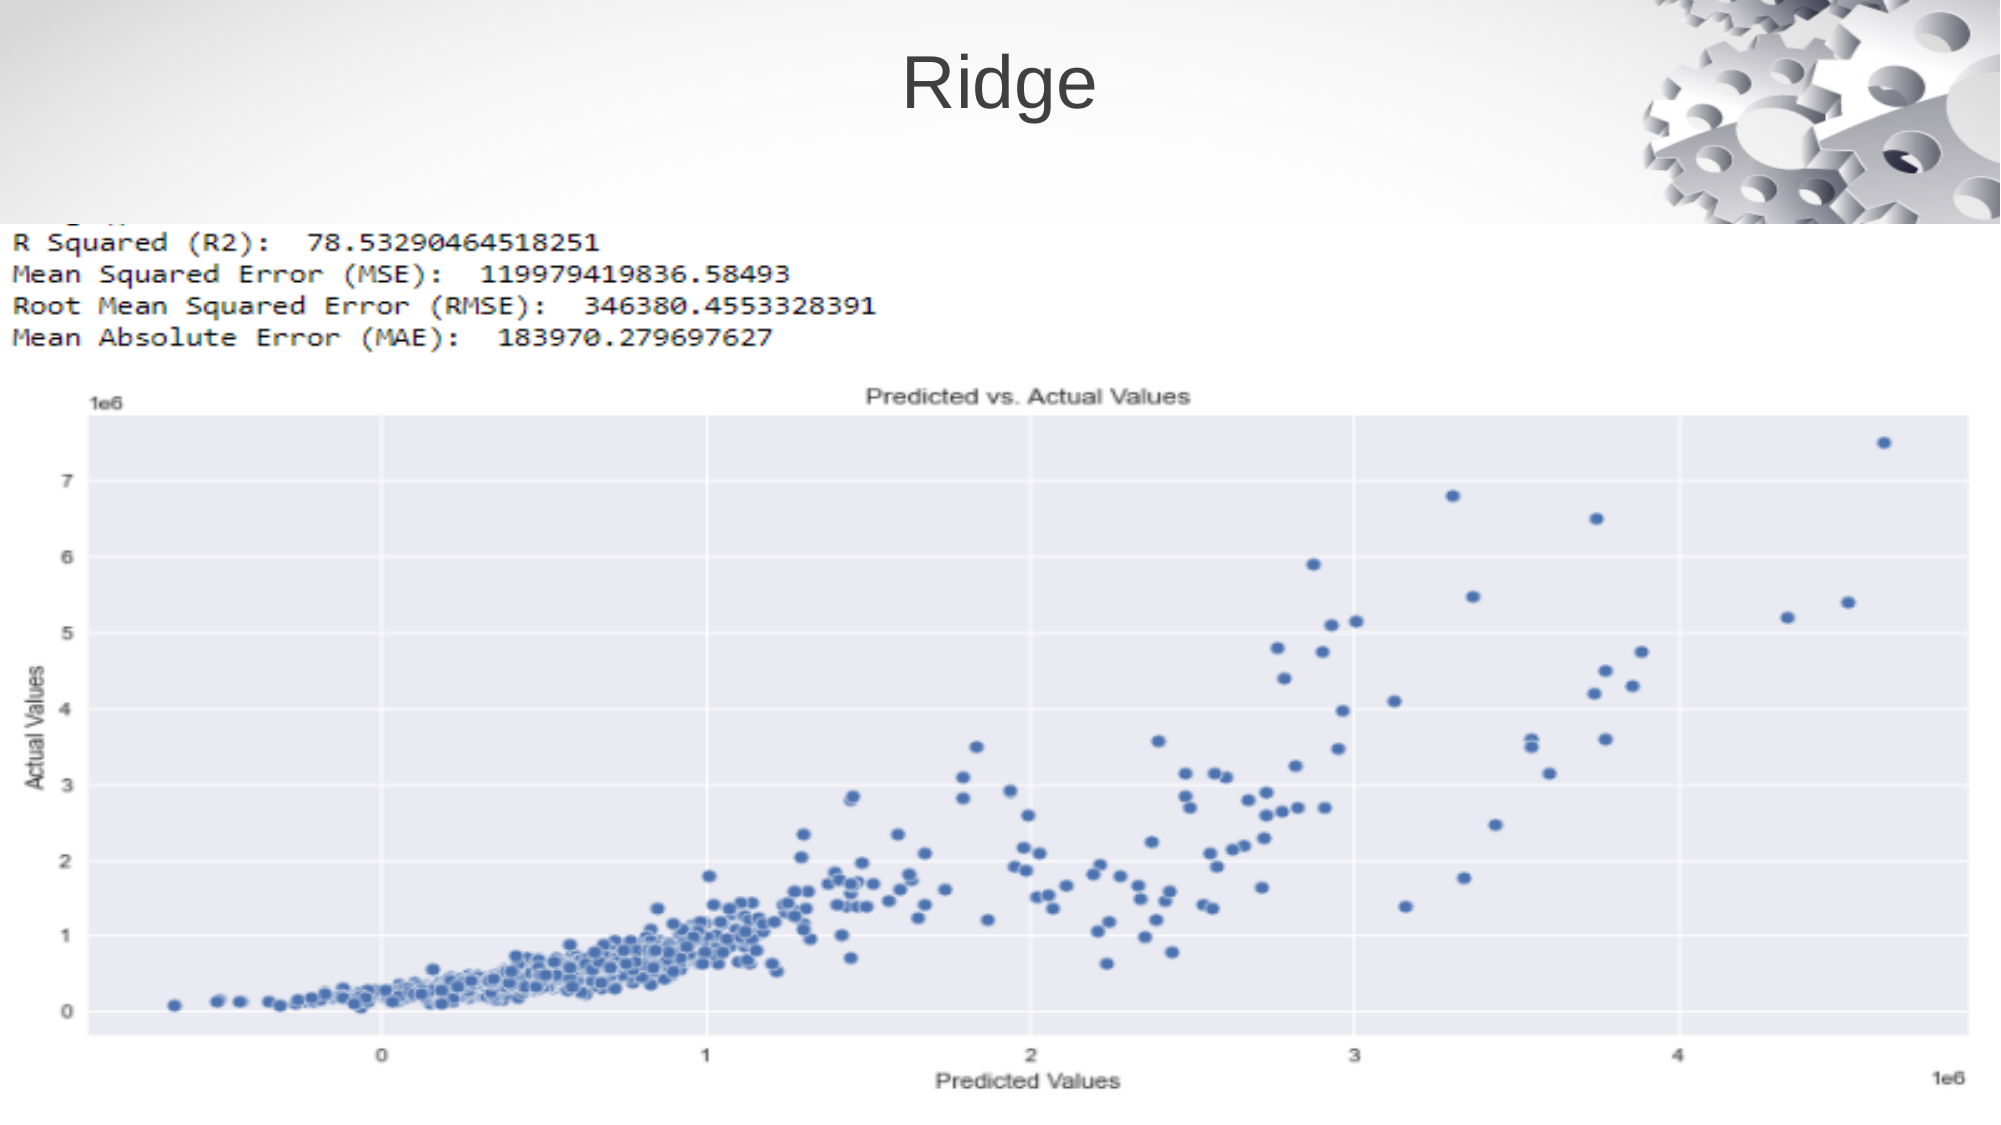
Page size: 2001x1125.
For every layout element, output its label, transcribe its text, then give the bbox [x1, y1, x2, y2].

picture [0, 0, 2000, 224]
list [0, 224, 2000, 1125]
title Ridge [99, 30, 1901, 127]
